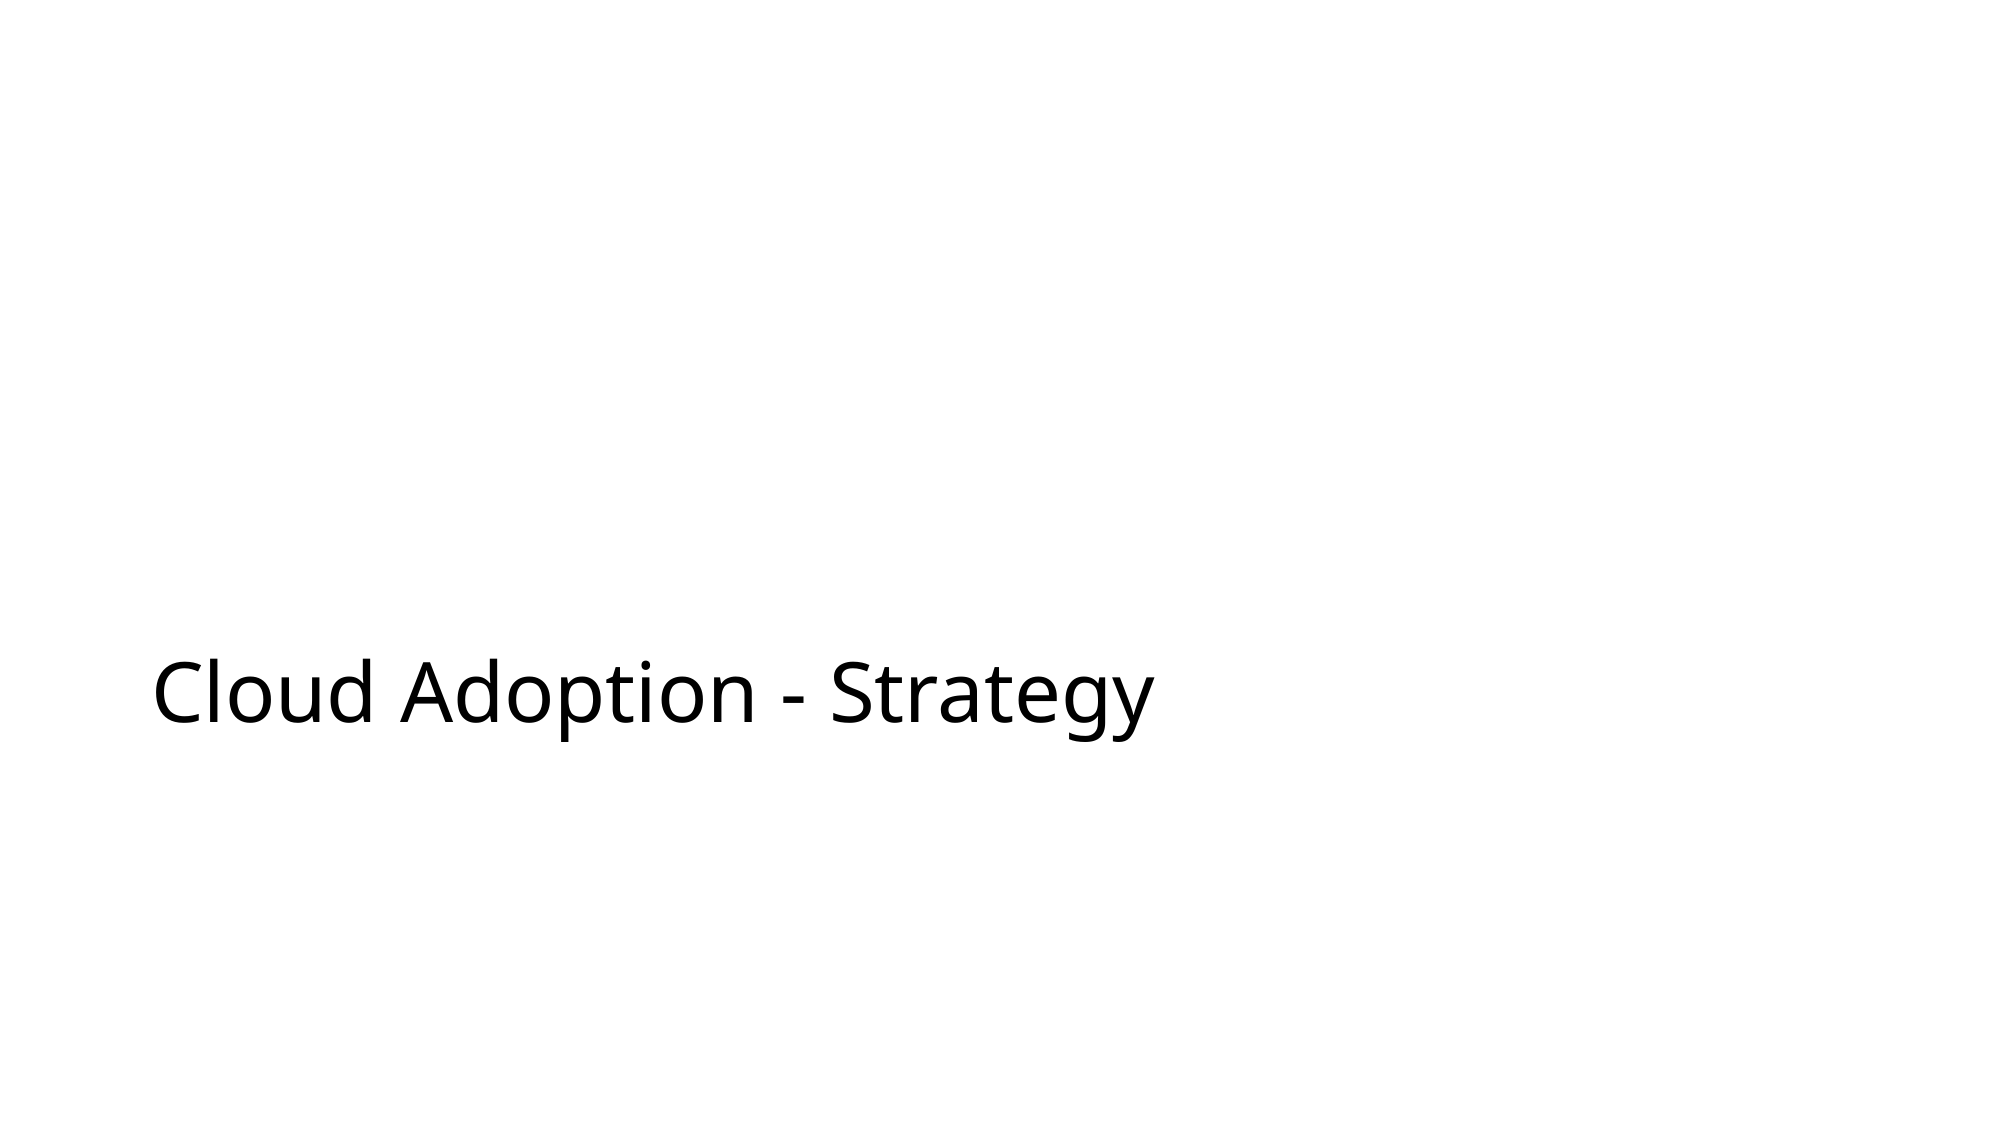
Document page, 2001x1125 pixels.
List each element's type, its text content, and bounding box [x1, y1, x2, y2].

title Cloud Adoption - Strategy [136, 615, 1338, 749]
